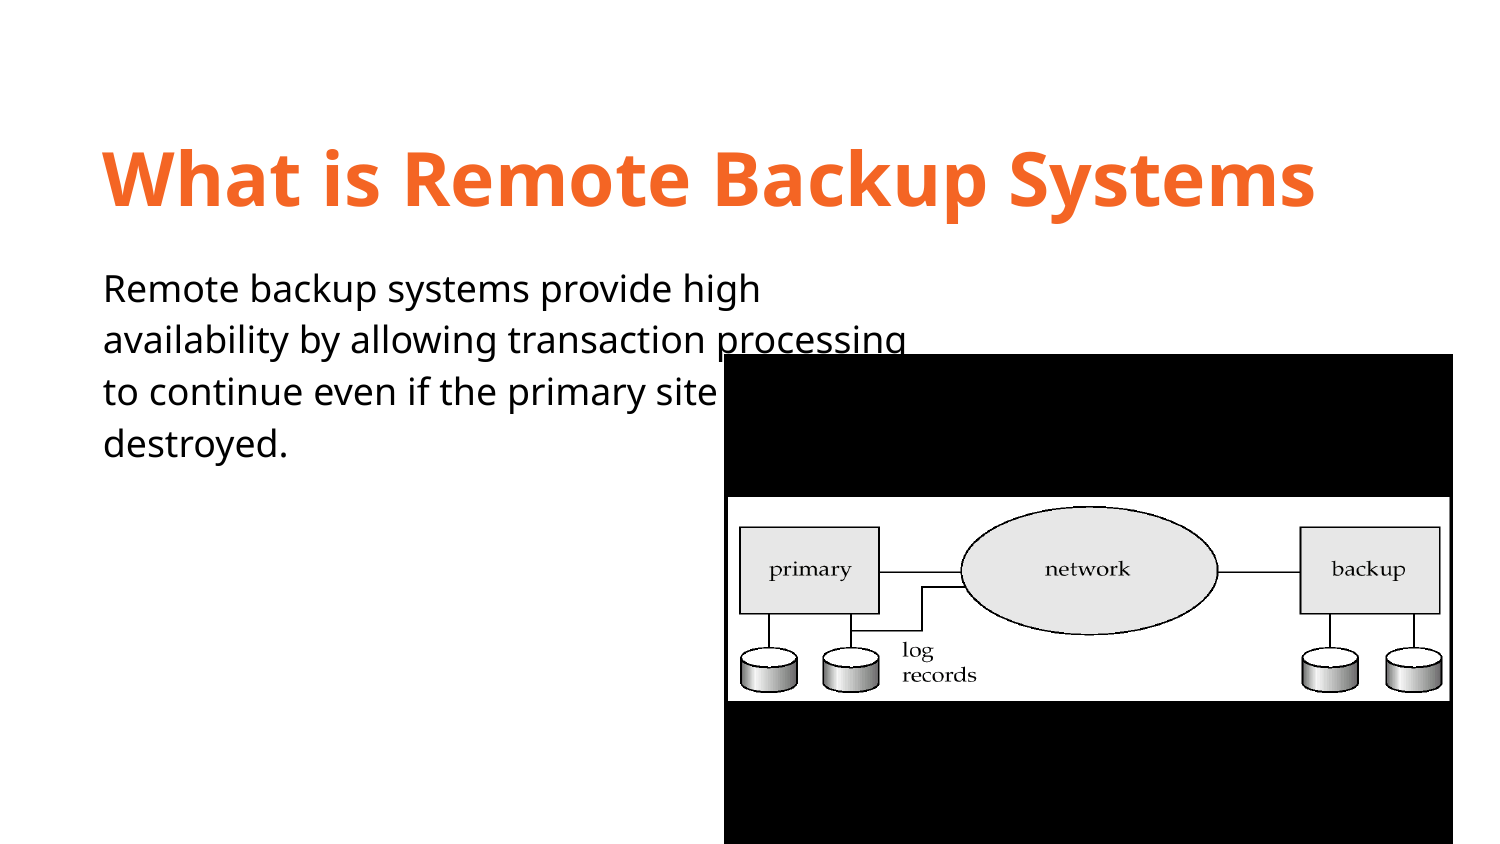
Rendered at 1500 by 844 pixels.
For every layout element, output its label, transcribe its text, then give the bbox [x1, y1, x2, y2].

title Remote backup systems provide high availability by allowing transaction processing to continue even if the primary site is destroyed. [87, 242, 941, 746]
title What is Remote Backup Systems [87, 116, 1485, 252]
picture [723, 353, 1454, 844]
